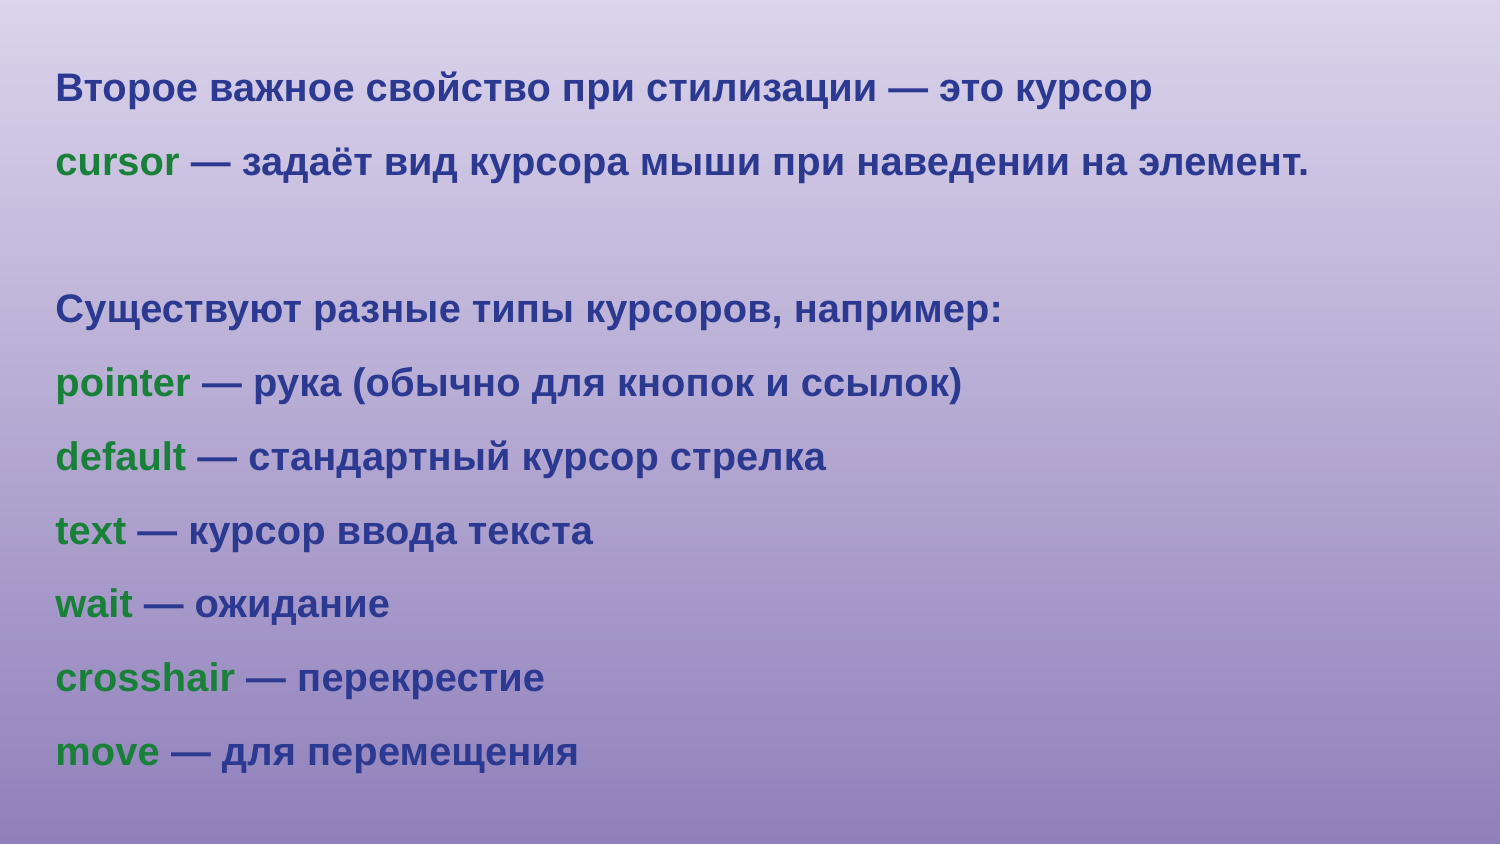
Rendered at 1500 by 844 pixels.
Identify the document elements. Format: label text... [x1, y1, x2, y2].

list Второе важное свойство при стилизации — это курсор cursor — задаёт вид курсора мыши при наведении на элемент. Существуют разные типы курсоров, например: pointer — рука (обычно для кнопок и ссылок) default — стандартный курсор стрелка text — курсор ввода текста wait — ожидание crosshair — перекрестие move — для перемещения [40, 39, 1449, 796]
